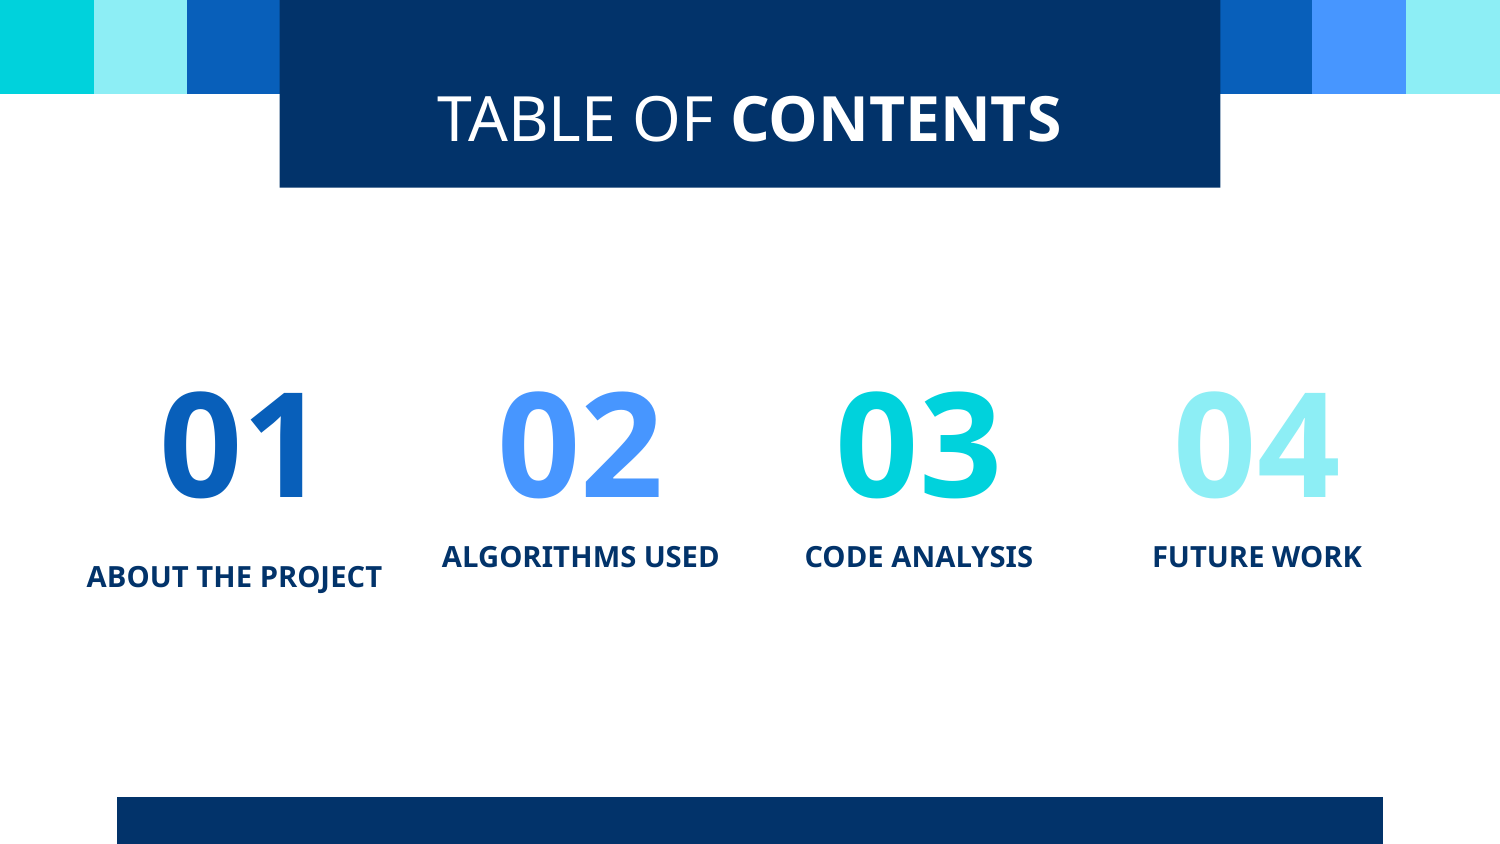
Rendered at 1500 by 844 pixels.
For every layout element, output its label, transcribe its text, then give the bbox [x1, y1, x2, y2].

title 01 [96, 385, 389, 494]
title 04 [1111, 385, 1404, 494]
title TABLE OF CONTENTS [279, 0, 1221, 188]
title 02 [434, 385, 727, 494]
title FUTURE WORK [1084, 505, 1431, 589]
title ALGORITHMS USED [407, 505, 745, 589]
title 03 [773, 385, 1066, 494]
title CODE ANALYSIS [745, 505, 1084, 589]
title ABOUT THE PROJECT [61, 525, 408, 609]
